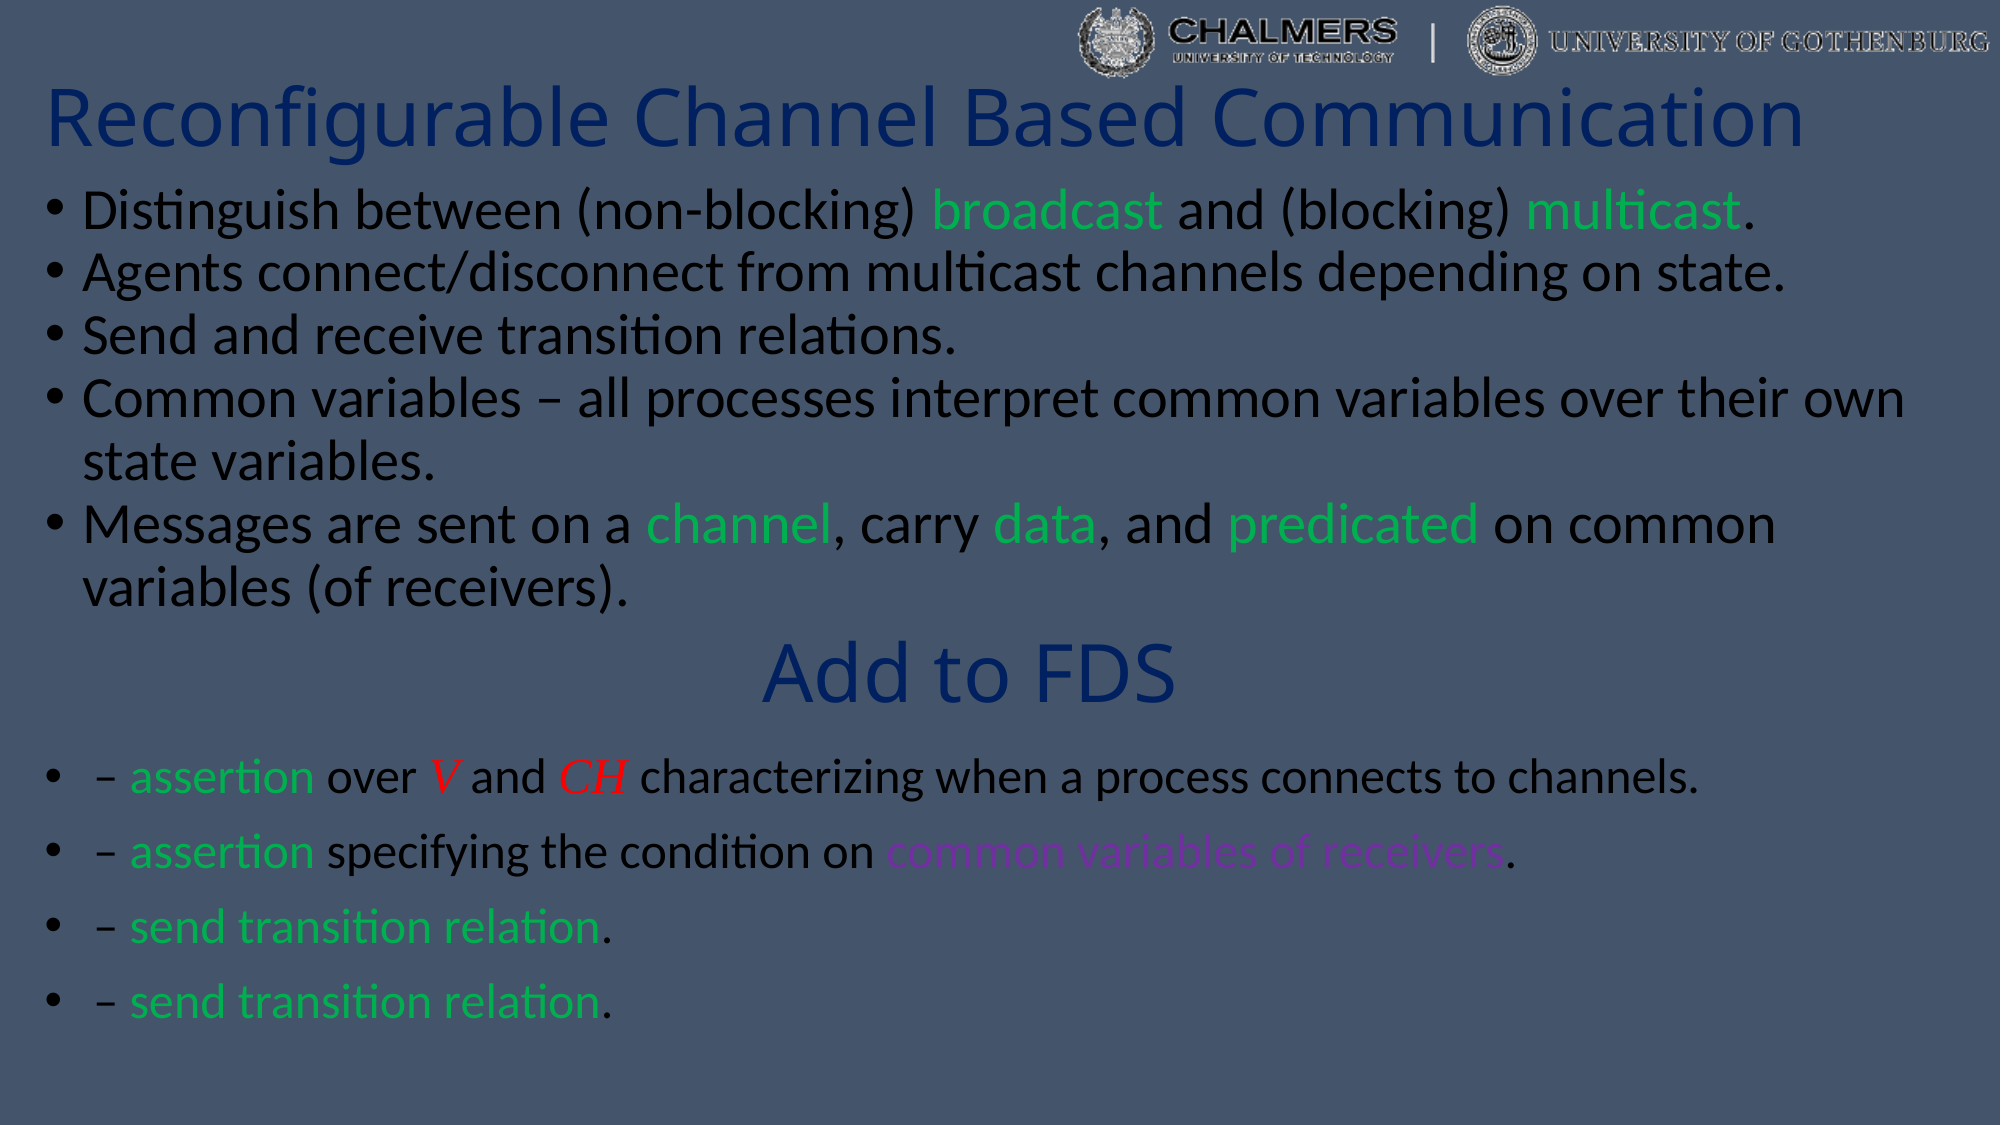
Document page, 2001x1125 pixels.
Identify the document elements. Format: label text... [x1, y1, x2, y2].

picture [1061, 0, 2001, 121]
title Reconfigurable Channel Based Communication [29, 69, 1971, 172]
list Distinguish between (non-blocking) broadcast and (blocking) multicast. Agents connect/disconnect from multicast channels depending on state. Send and receive transition relations. Common variables – all processes interpret common variables over their own state variables. Messages are sent on a channel, carry data, and predicated on common variables (of receivers). [29, 172, 1971, 726]
text_box Add to FDS [0, 625, 1941, 728]
